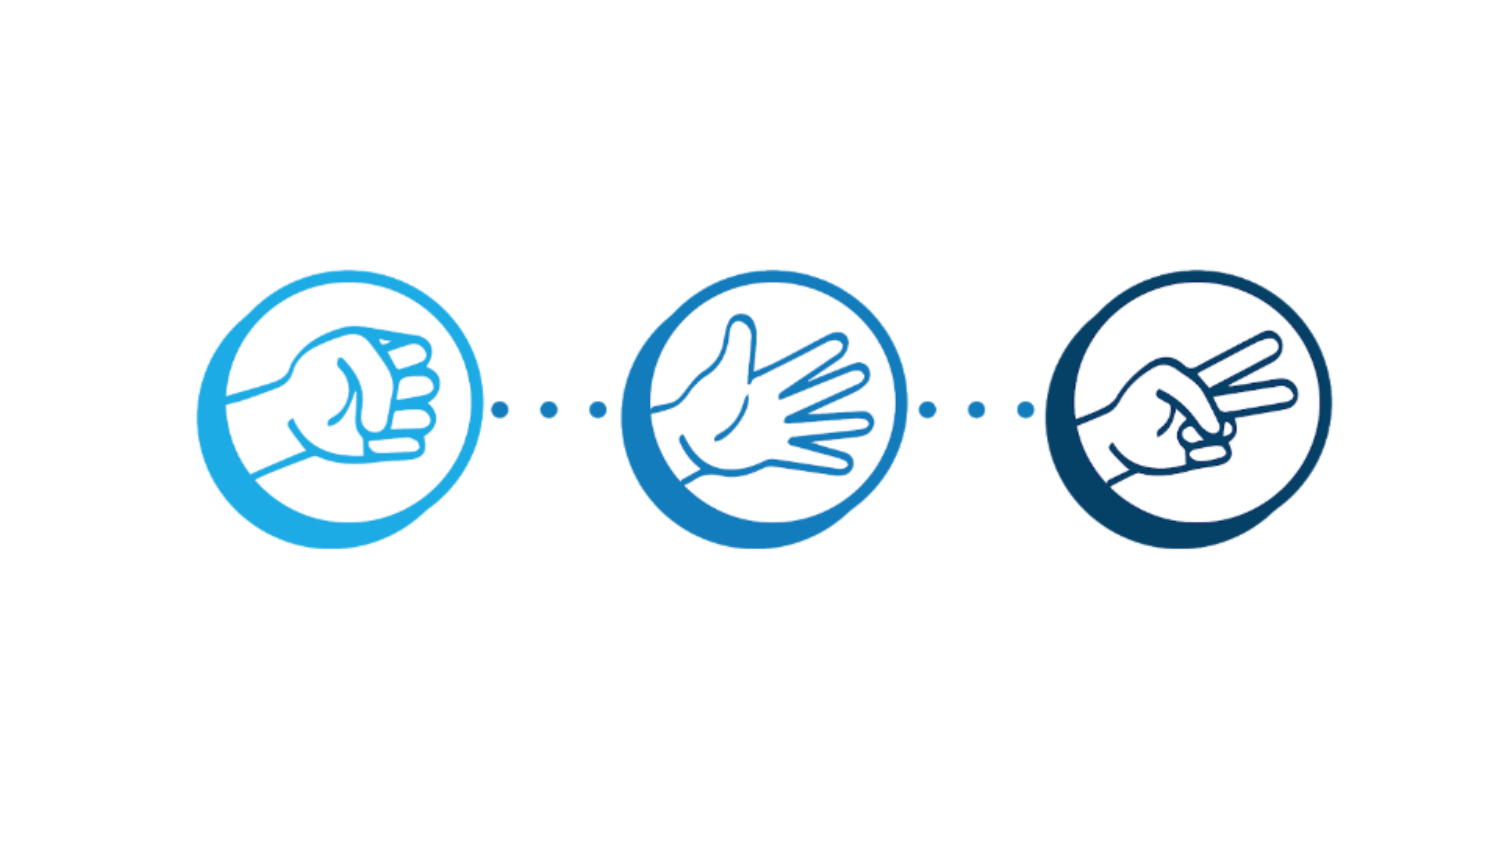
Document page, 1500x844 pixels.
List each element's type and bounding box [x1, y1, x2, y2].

picture [172, 244, 1351, 571]
